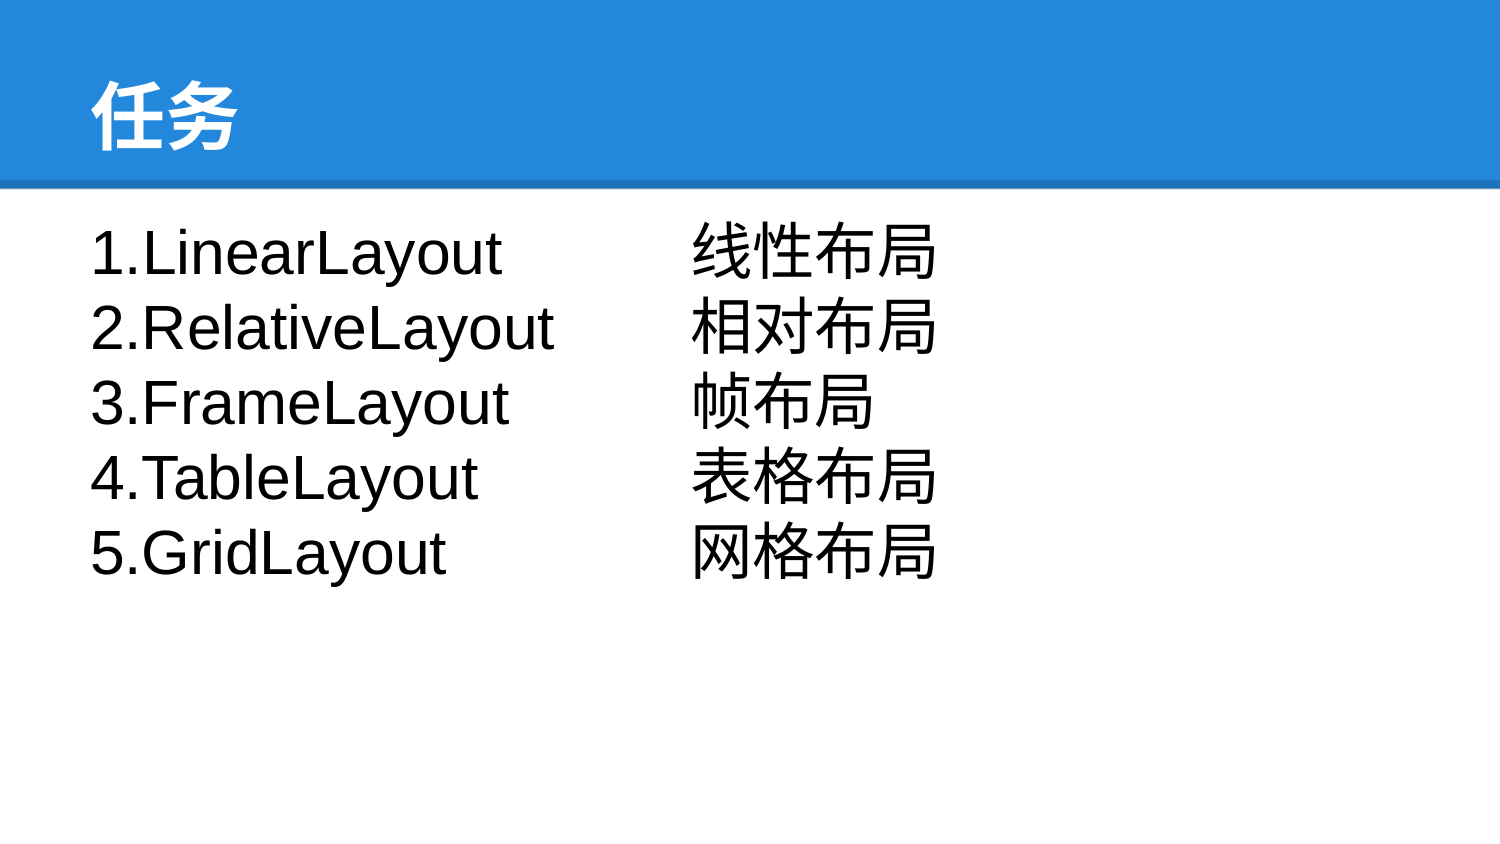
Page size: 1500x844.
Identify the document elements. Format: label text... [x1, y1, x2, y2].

title 任务 [75, 33, 1425, 175]
list 1.LinearLayout 线性布局 2.RelativeLayout 相对布局 3.FrameLayout 帧布局 4.TableLayout 表格布局 5.GridLayout 网格布局 [75, 196, 1425, 808]
